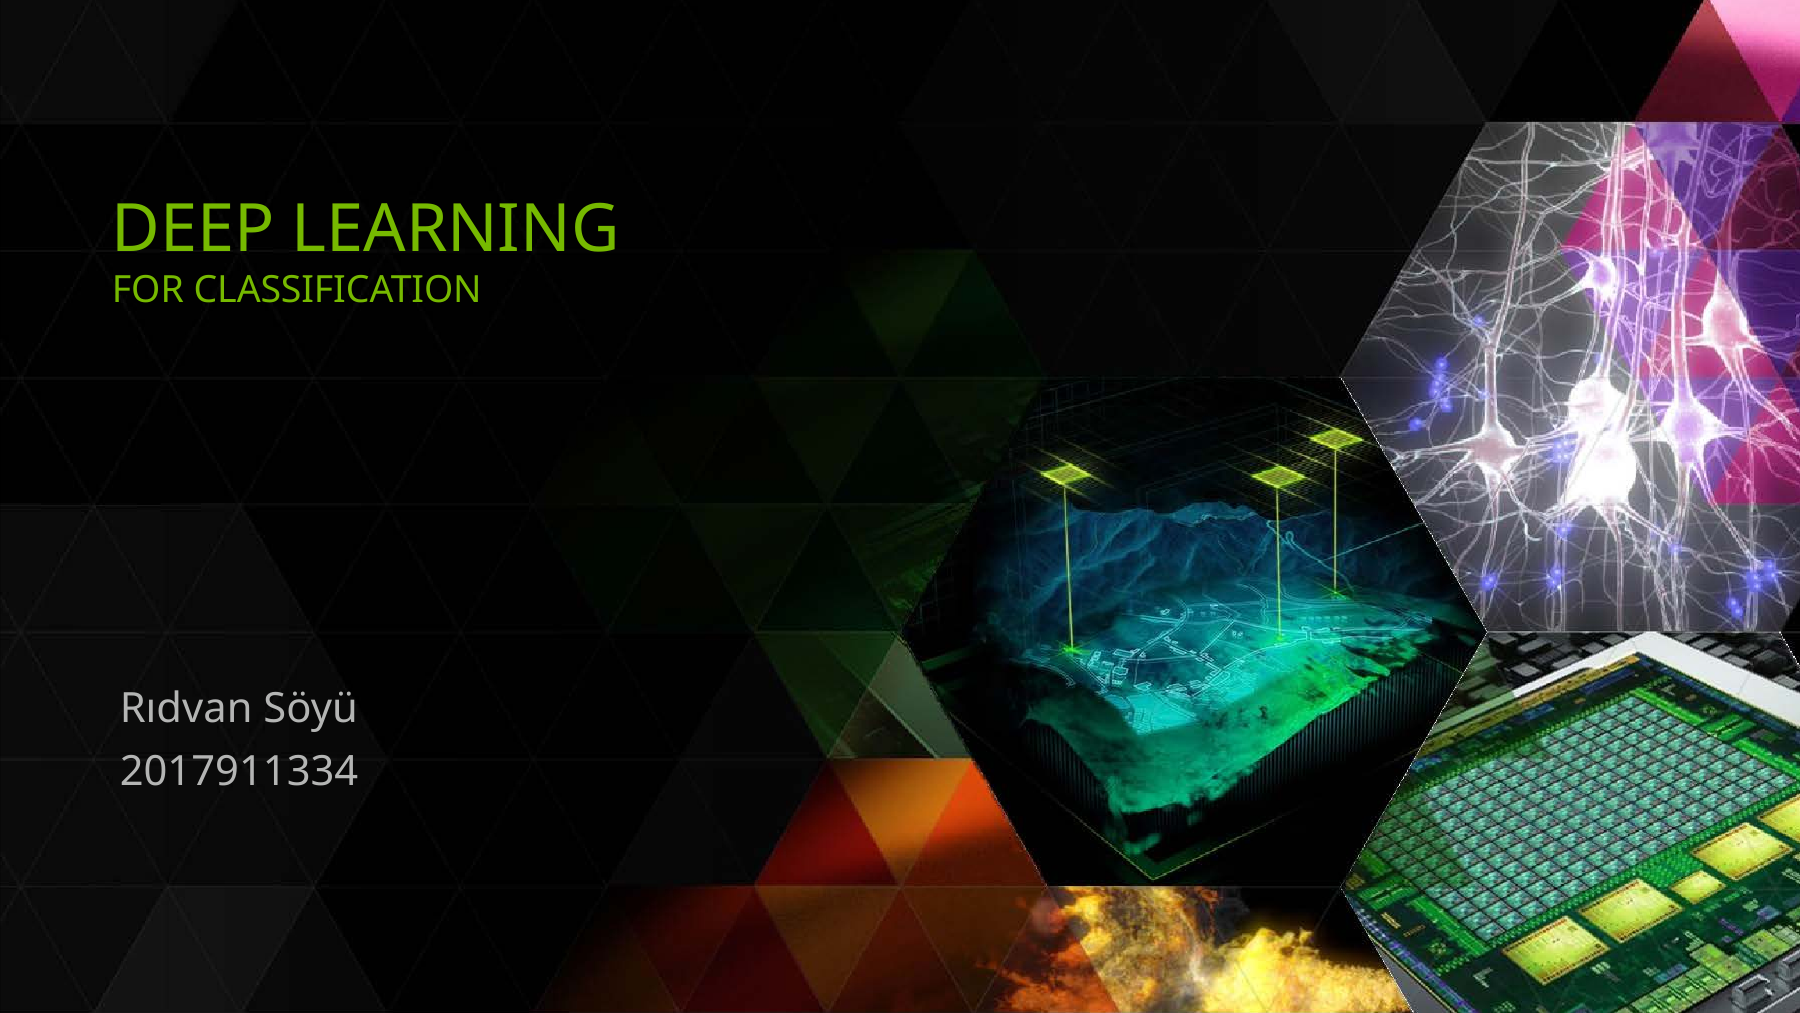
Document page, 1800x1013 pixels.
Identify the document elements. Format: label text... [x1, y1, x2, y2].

title DEEP LEARNING FOR CLASSIFICATION [109, 184, 1418, 354]
text_box Rıdvan Söyü 2017911334 [117, 667, 470, 795]
text_box [0, 0, 1800, 1013]
